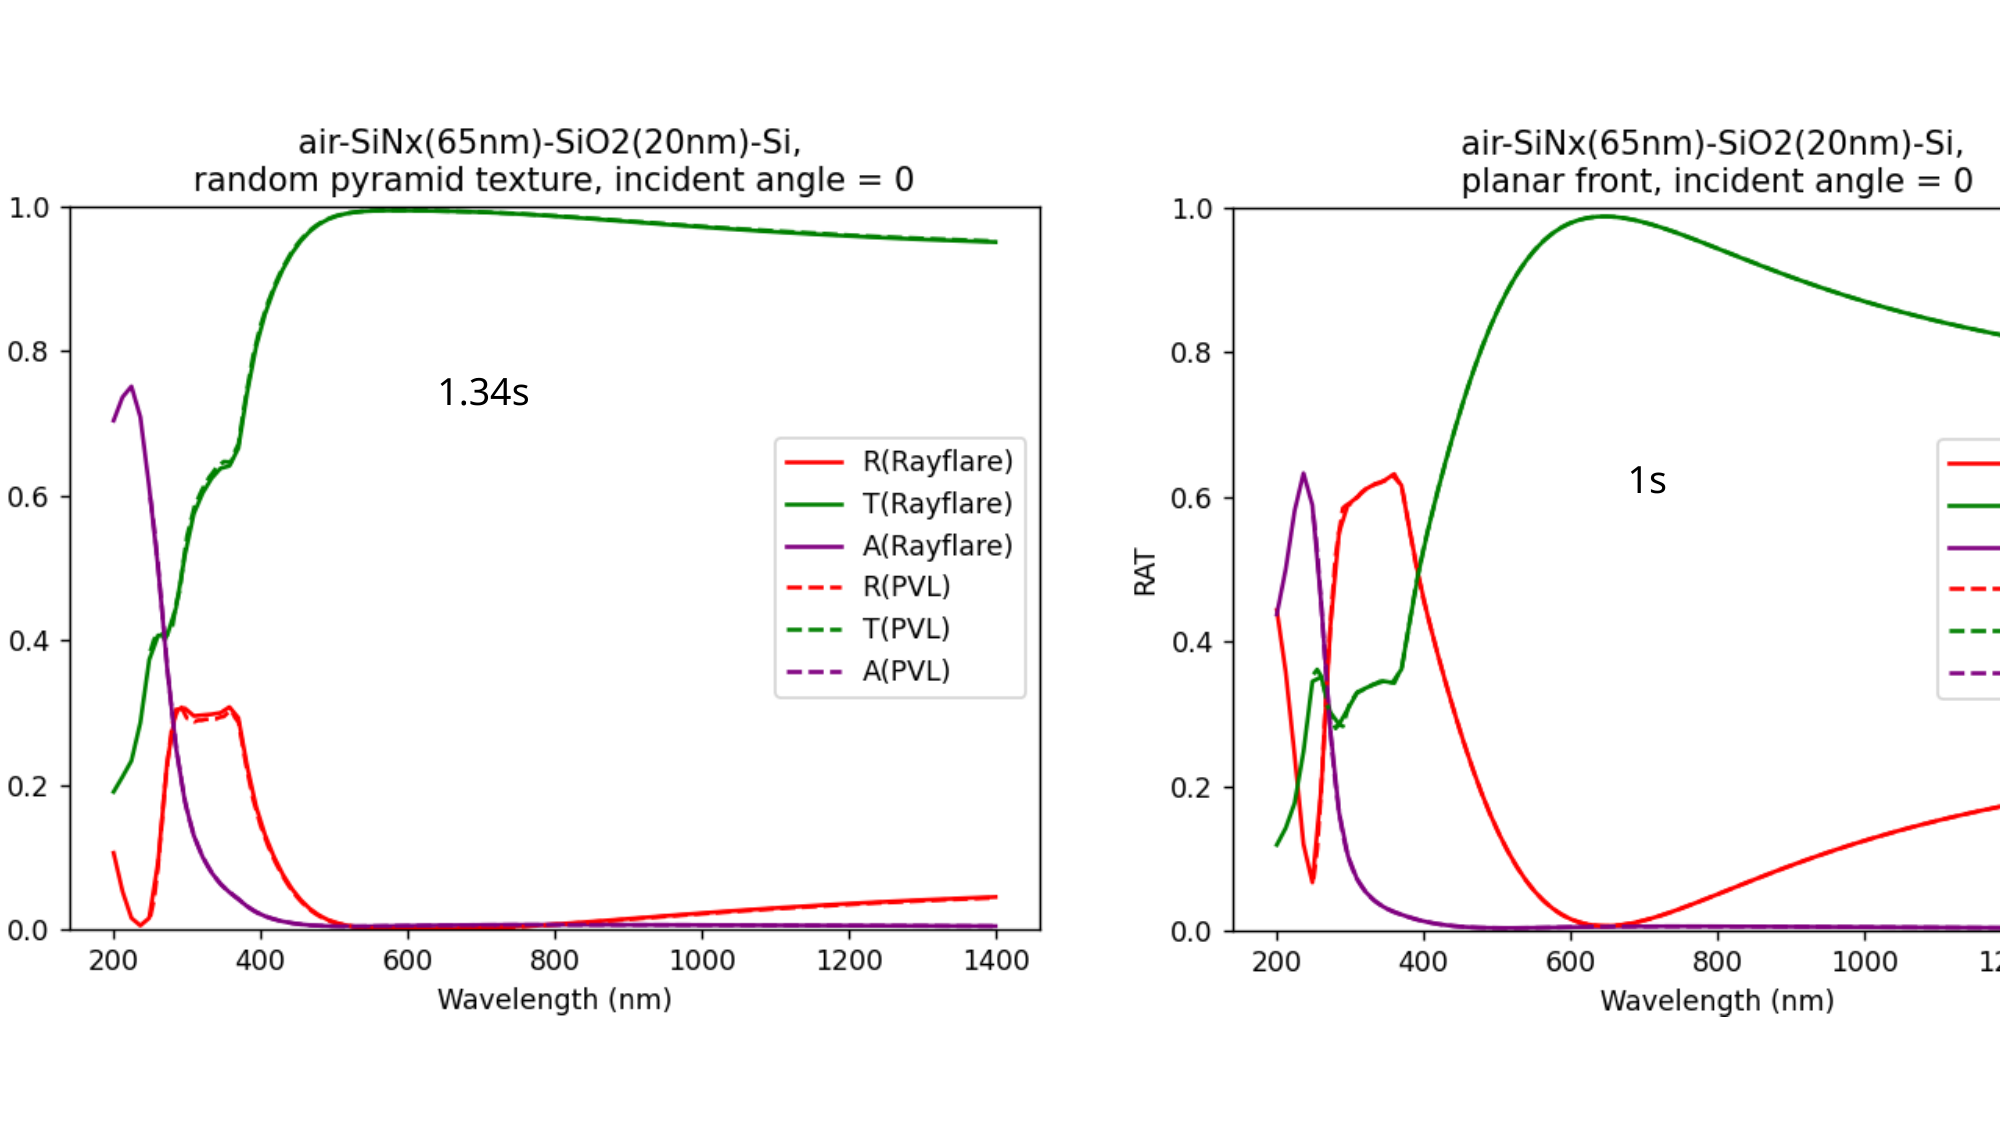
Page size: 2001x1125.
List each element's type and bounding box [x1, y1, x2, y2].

picture [1107, 107, 2000, 1017]
picture [0, 99, 1090, 1026]
